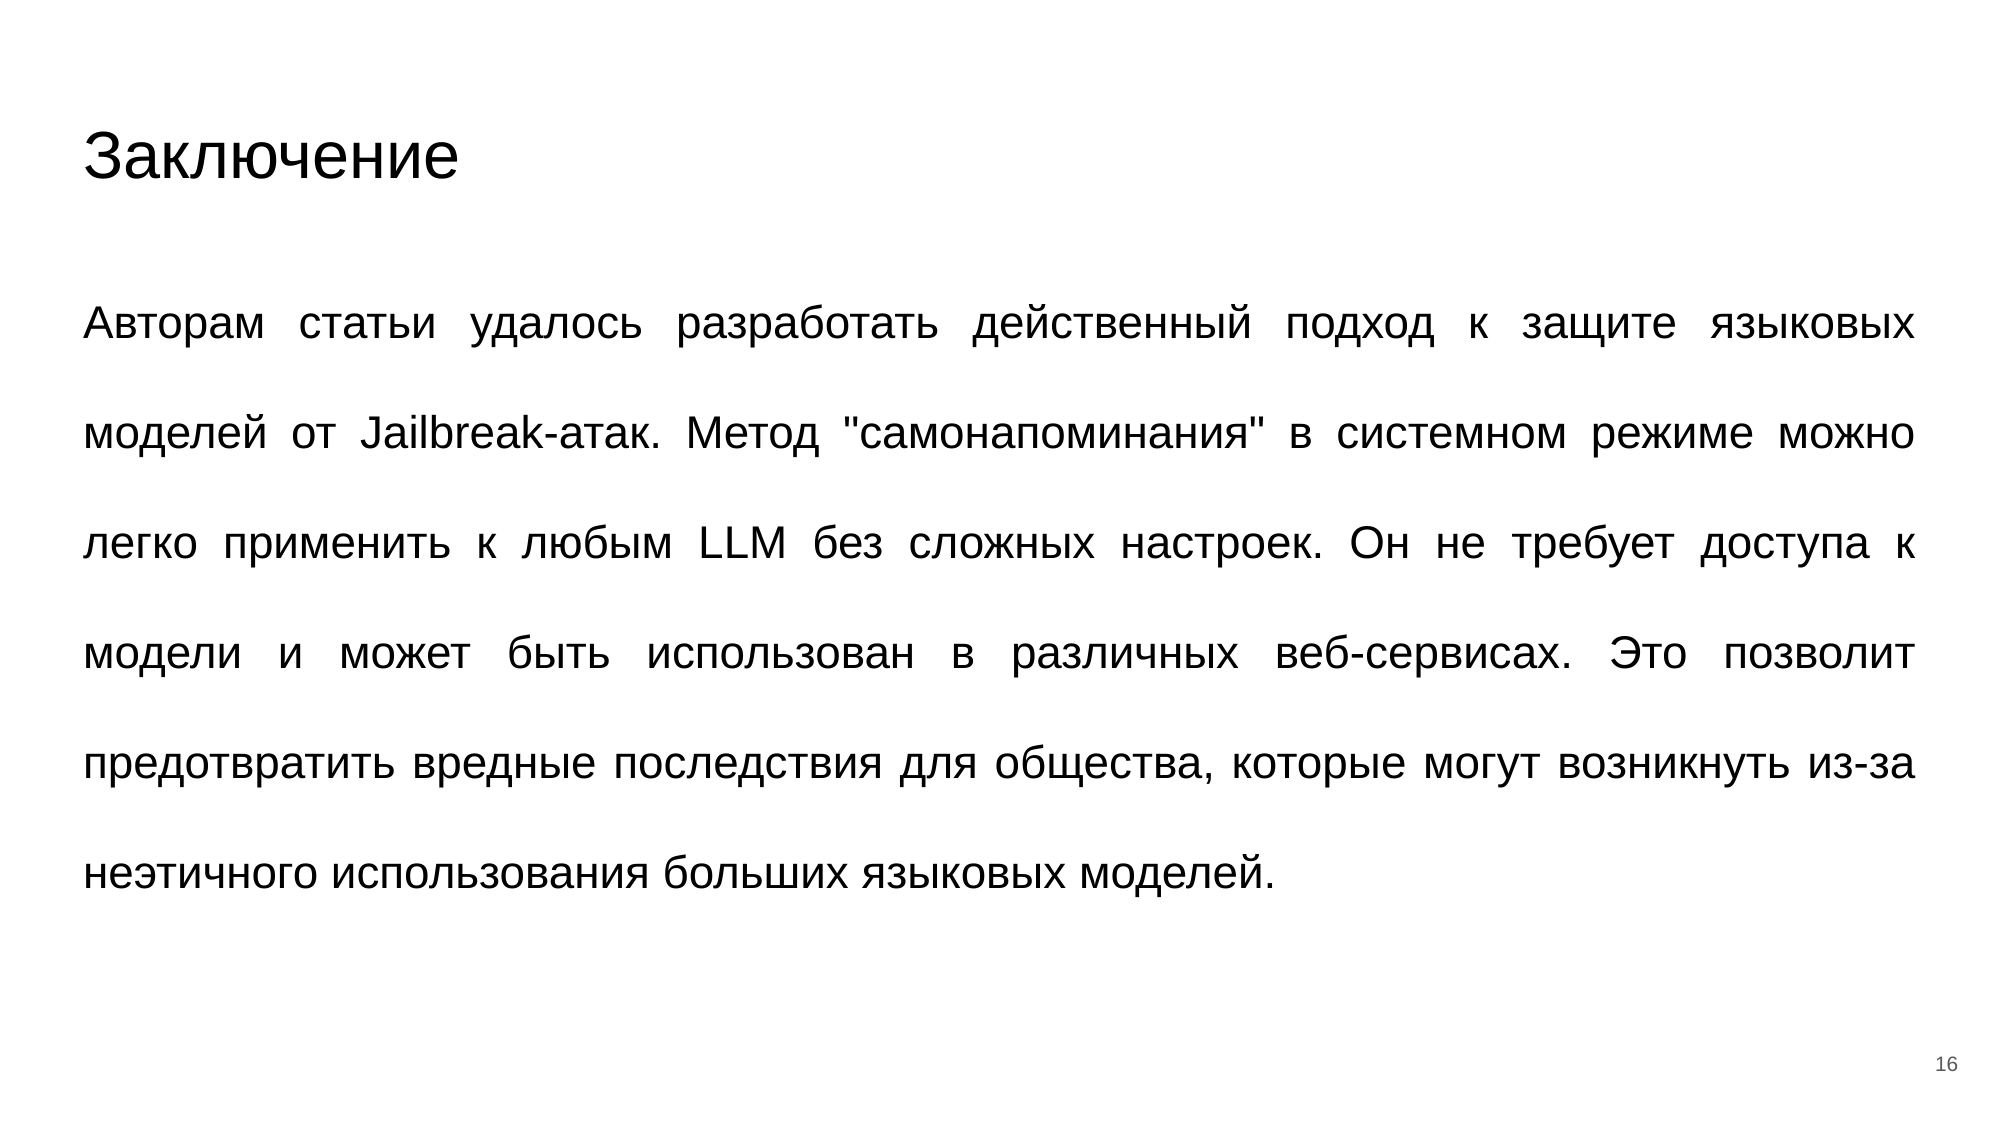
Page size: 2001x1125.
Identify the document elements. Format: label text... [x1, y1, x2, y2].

title Заключение [68, 97, 1932, 222]
list Авторам статьи удалось разработать действенный подход к защите языковых моделей от Jailbreak-атак. Метод "самонапоминания" в системном режиме можно легко применить к любым LLM без сложных настроек. Он не требует доступа к модели и может быть использован в различных веб-сервисах. Это позволит предотвратить вредные последствия для общества, которые могут возникнуть из-за неэтичного использования больших языковых моделей. [68, 222, 1932, 1106]
slide_number 16 [1853, 1019, 1974, 1106]
